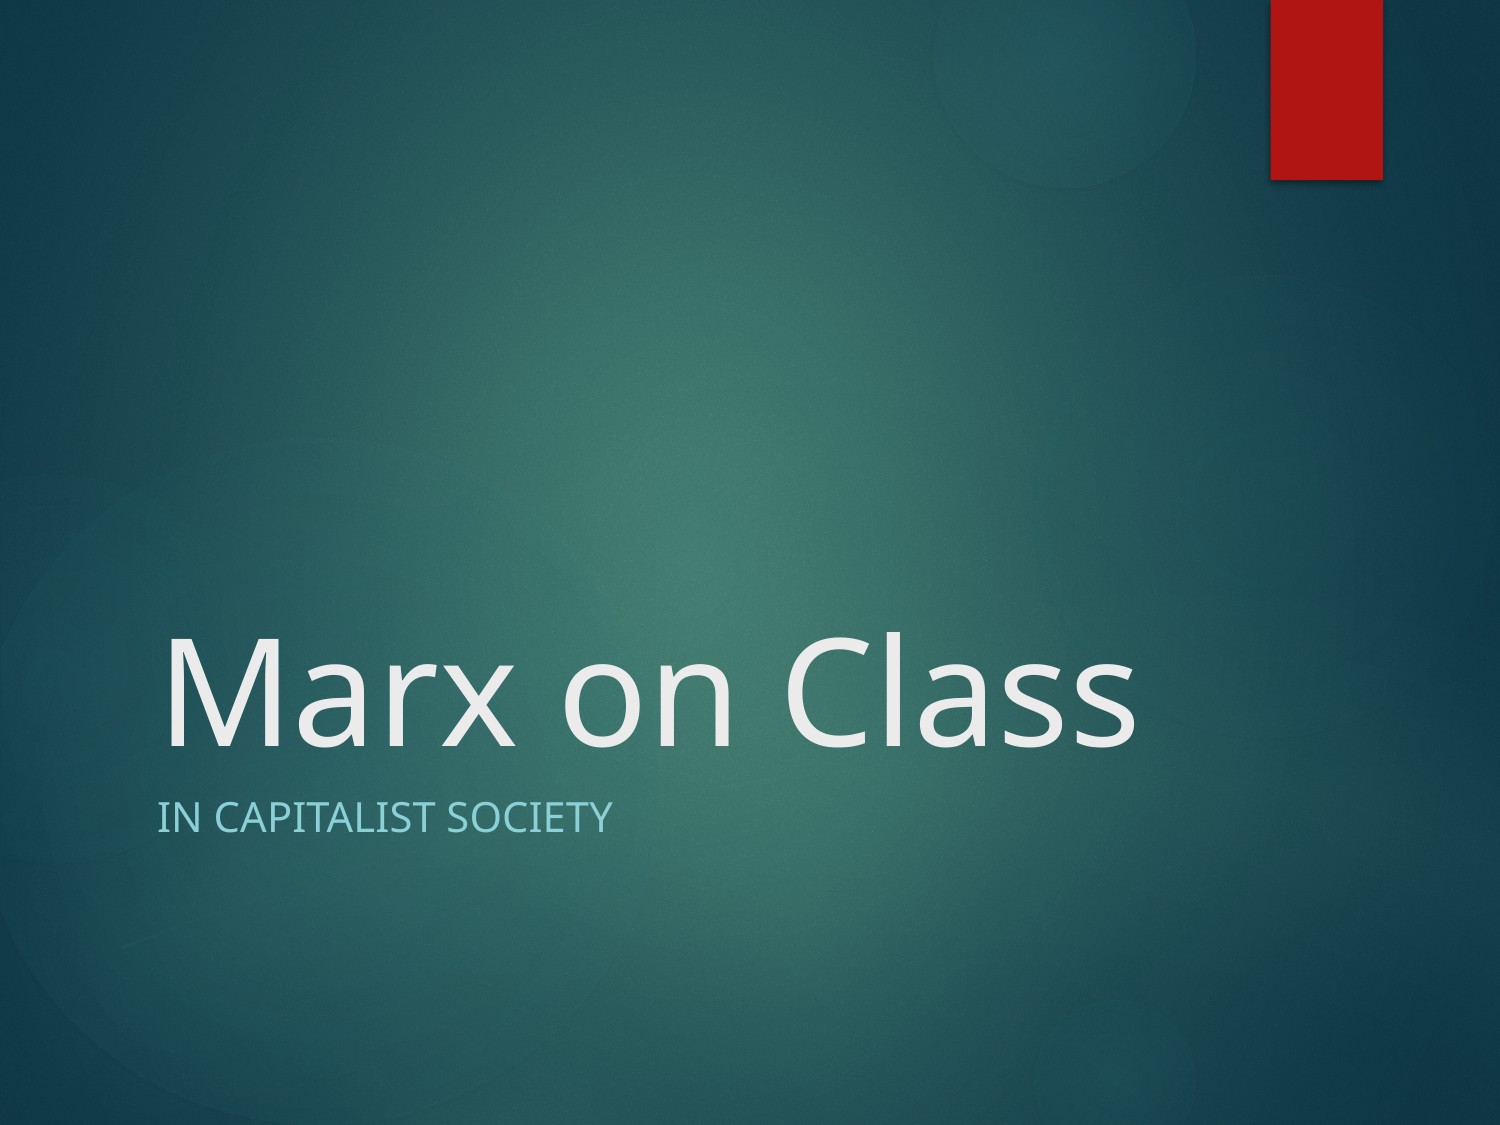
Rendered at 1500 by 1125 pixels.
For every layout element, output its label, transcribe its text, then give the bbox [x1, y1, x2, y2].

title Marx on Class [142, 237, 1229, 783]
subtitle In Capitalist society [142, 783, 1229, 925]
